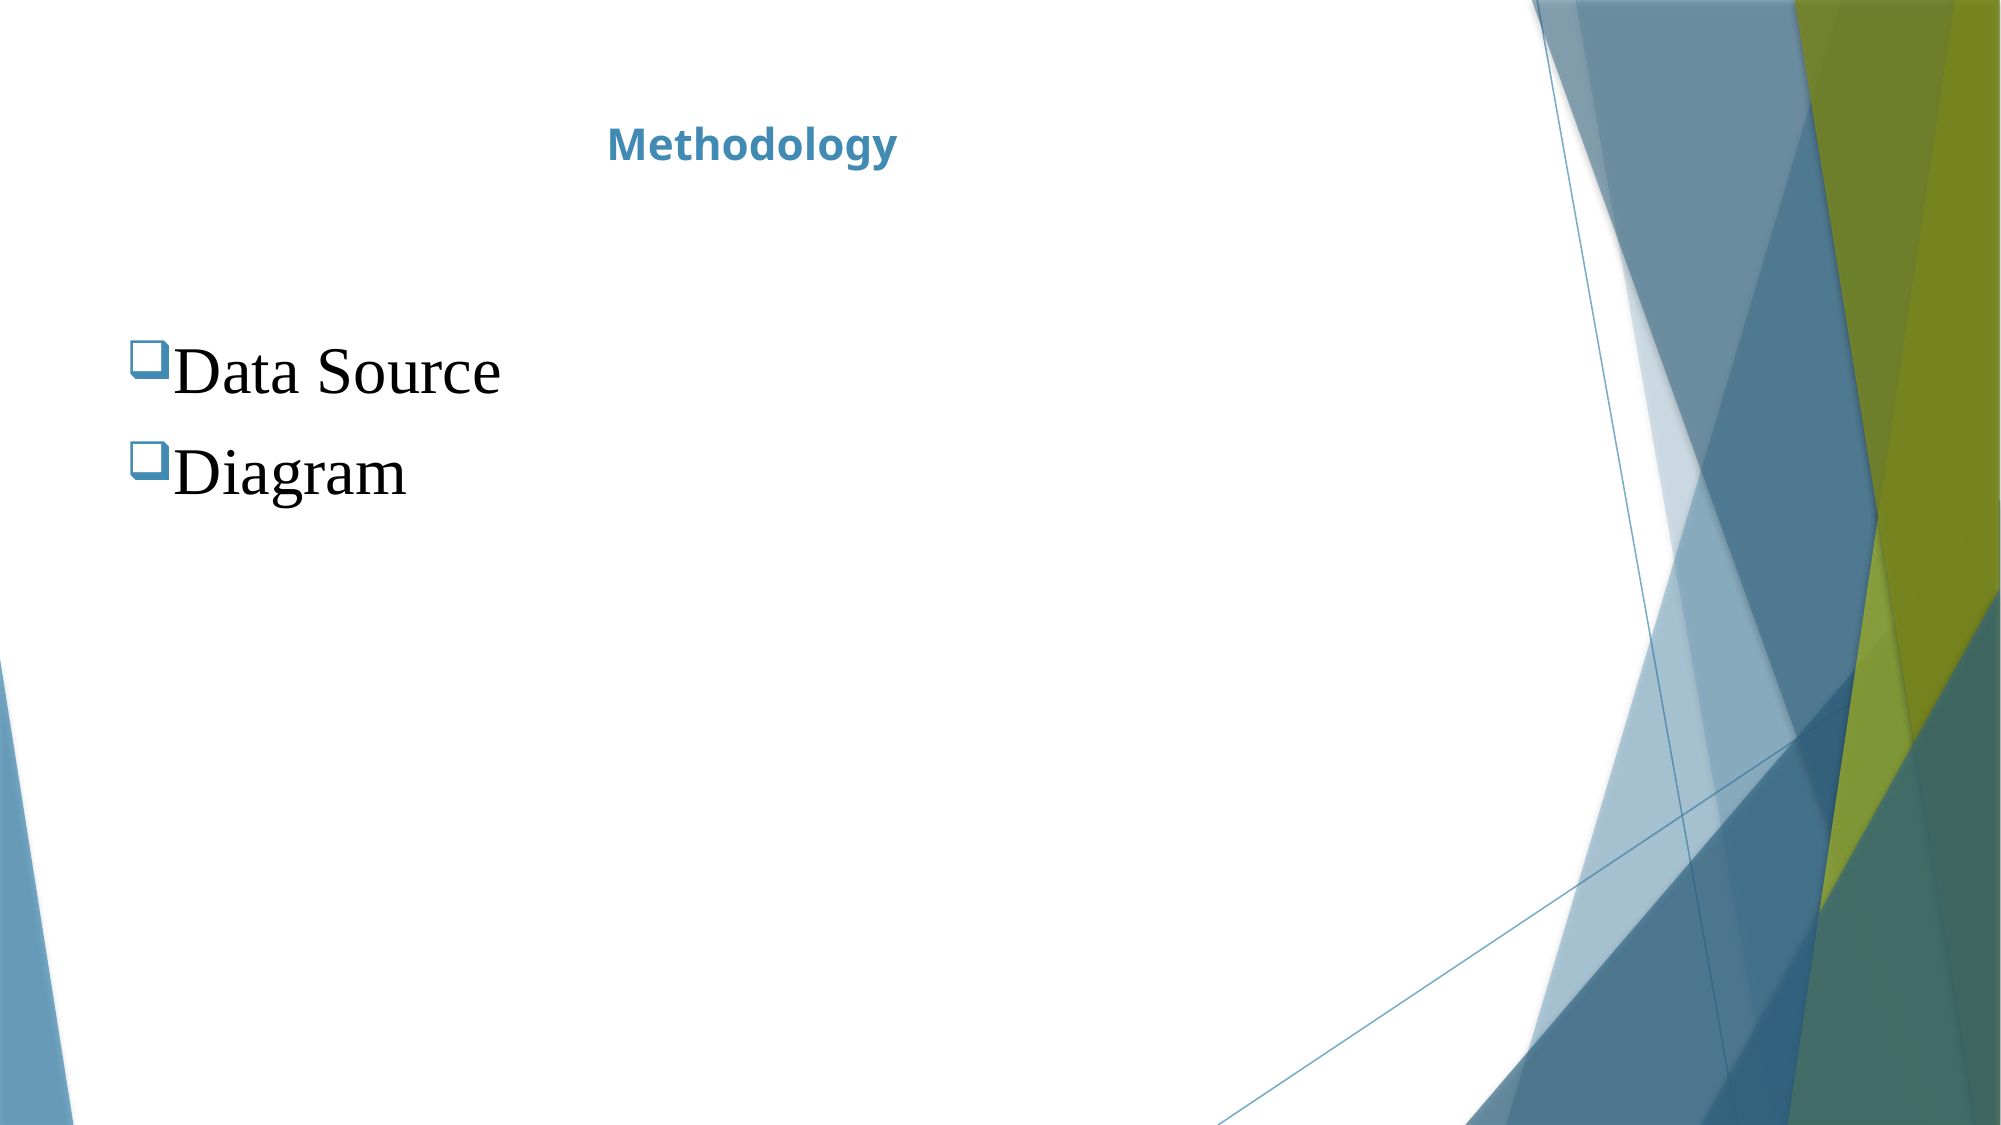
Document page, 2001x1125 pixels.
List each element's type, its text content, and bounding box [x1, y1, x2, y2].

list Data Source Diagram [111, 230, 1522, 670]
title Methodology [591, 108, 1154, 230]
